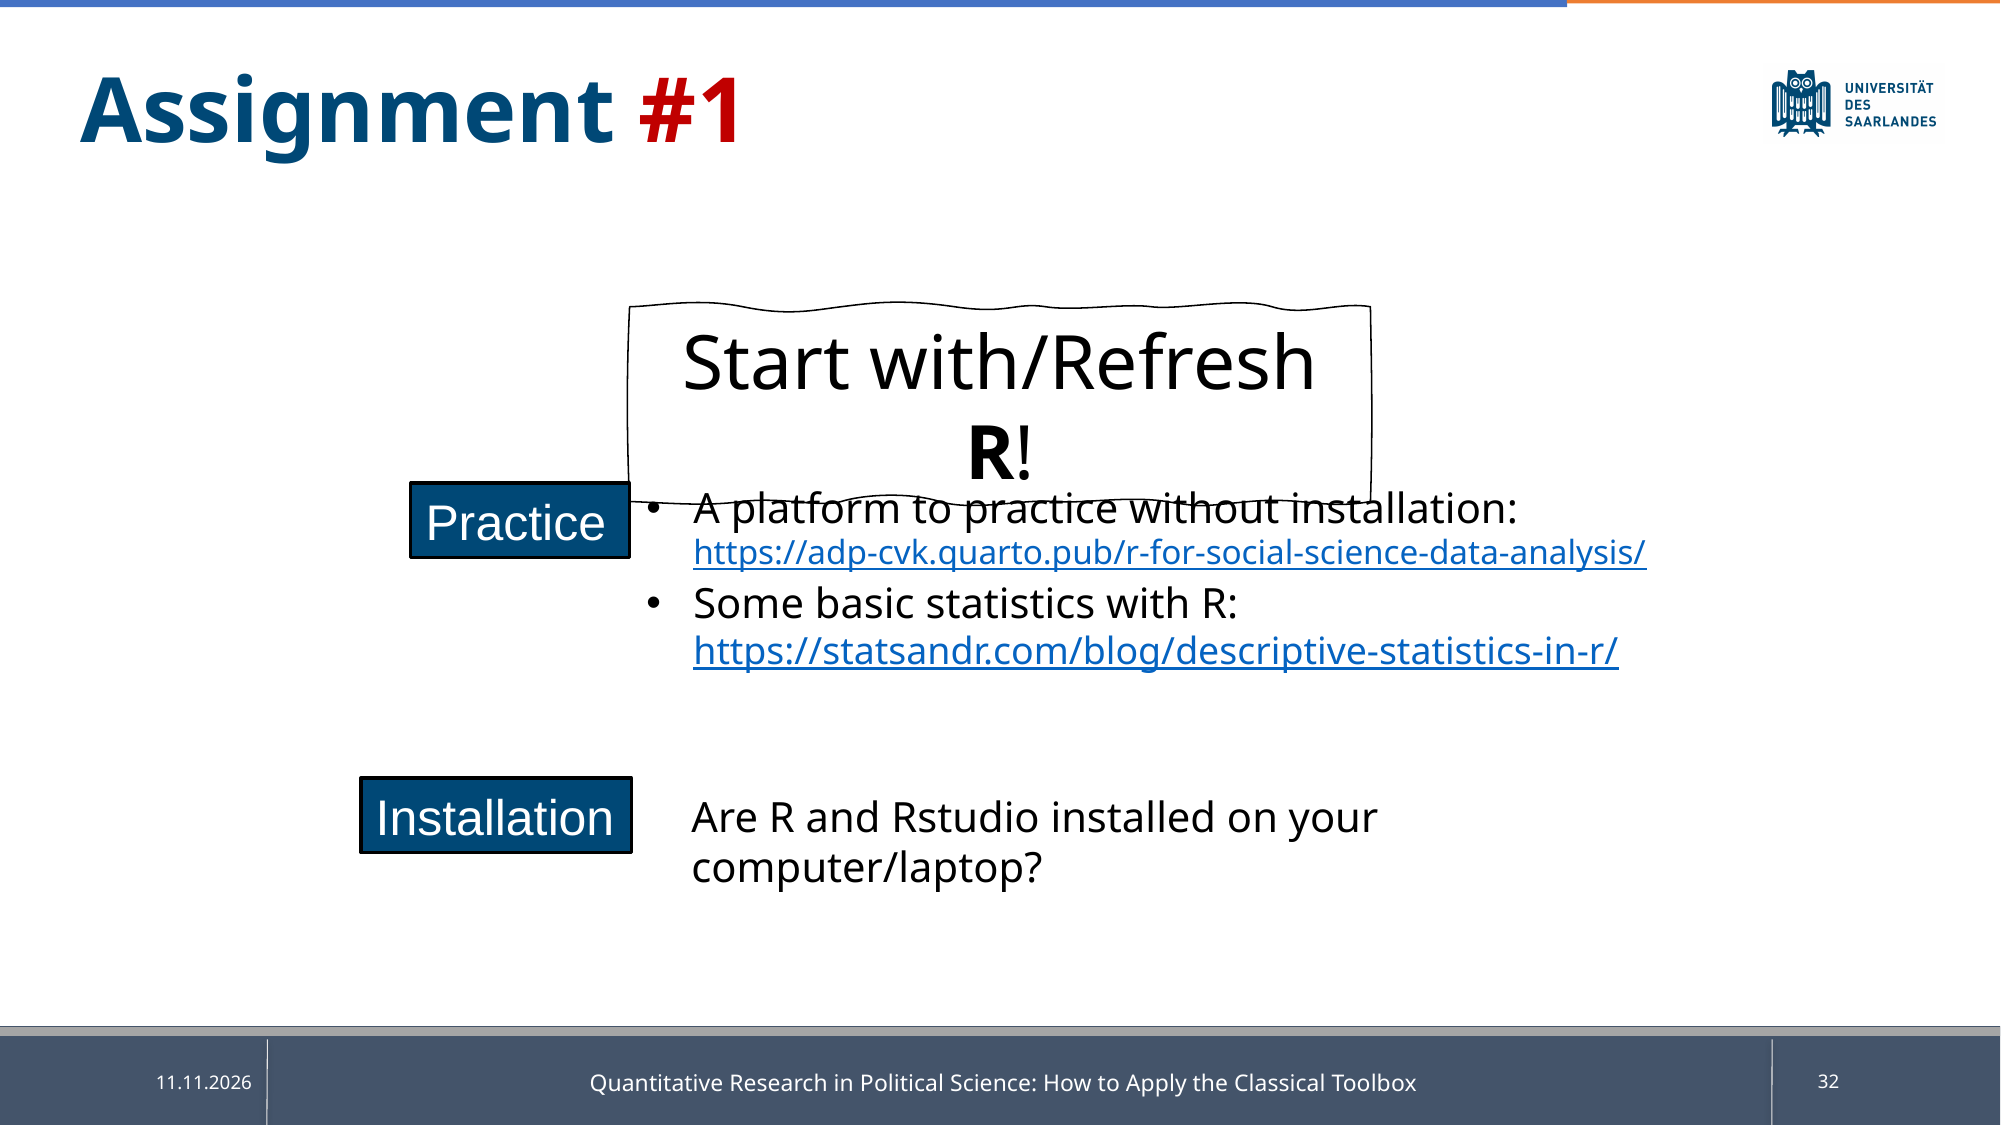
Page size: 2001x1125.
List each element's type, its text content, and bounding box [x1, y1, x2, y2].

text_box Installation [360, 777, 632, 853]
text_box A platform to practice without installation: https://adp-cvk.quarto.pub/r-for-social-science-data-analysis/ Some basic statistics with R: https://statsandr.com/blog/descriptive-statistics-in-r/ [631, 474, 1696, 776]
picture [1763, 63, 1945, 144]
text_box Are R and Rstudio installed on your computer/laptop? [676, 783, 1741, 898]
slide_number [65, 1053, 266, 1113]
text_box Practice [410, 483, 630, 558]
text_box Start with/Refresh R! [627, 302, 1372, 502]
text_box Assignment #1 [65, 57, 1520, 170]
footer Quantitative Research in Political Science: How to Apply the Classical Toolbox [266, 1052, 1741, 1113]
slide_number 32 [1803, 1052, 2000, 1113]
